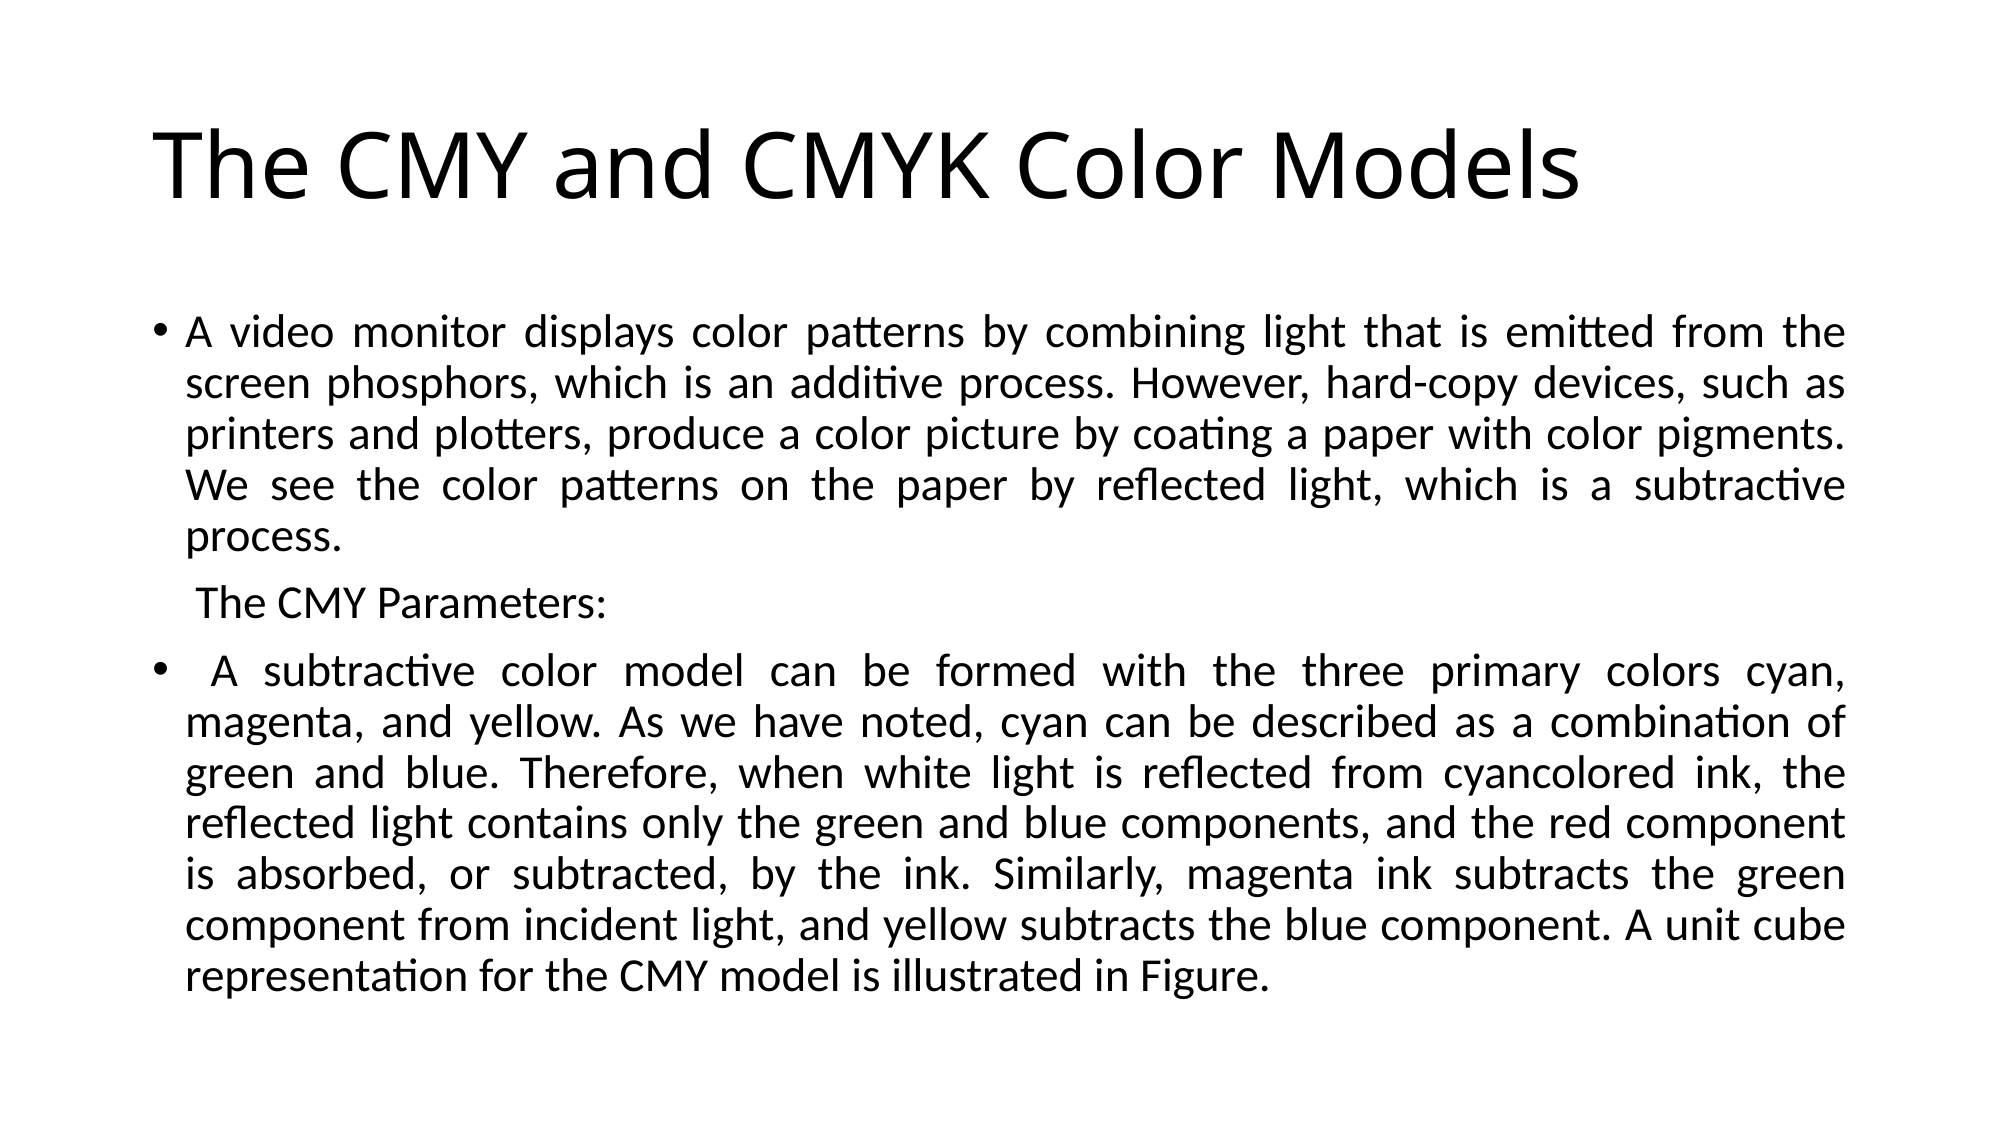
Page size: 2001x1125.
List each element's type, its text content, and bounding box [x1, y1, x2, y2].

title The CMY and CMYK Color Models [137, 59, 1863, 278]
list A video monitor displays color patterns by combining light that is emitted from the screen phosphors, which is an additive process. However, hard-copy devices, such as printers and plotters, produce a color picture by coating a paper with color pigments. We see the color patterns on the paper by reflected light, which is a subtractive process. The CMY Parameters: A subtractive color model can be formed with the three primary colors cyan, magenta, and yellow. As we have noted, cyan can be described as a combination of green and blue. Therefore, when white light is reflected from cyancolored ink, the reflected light contains only the green and blue components, and the red component is absorbed, or subtracted, by the ink. Similarly, magenta ink subtracts the green component from incident light, and yellow subtracts the blue component. A unit cube representation for the CMY model is illustrated in Figure. [137, 299, 1863, 1014]
